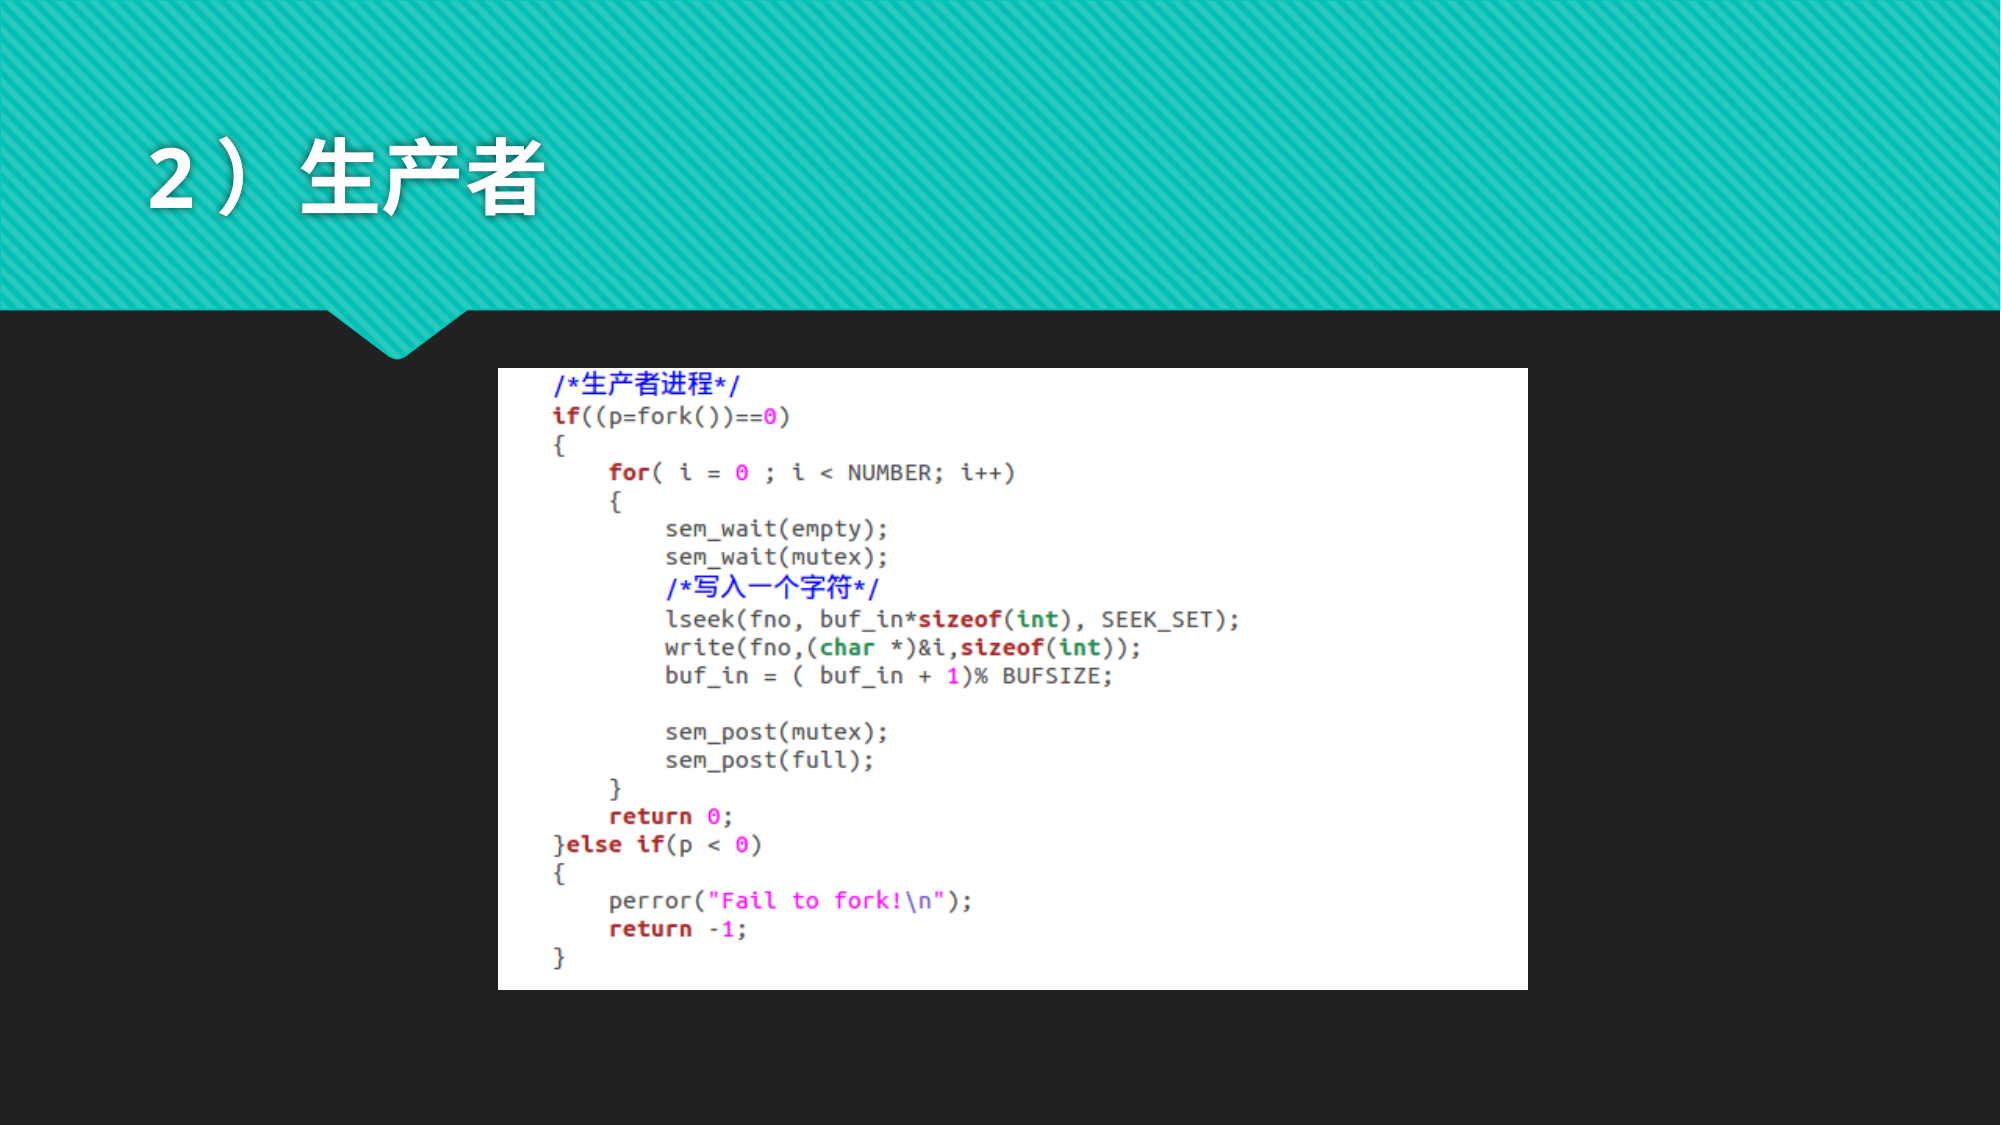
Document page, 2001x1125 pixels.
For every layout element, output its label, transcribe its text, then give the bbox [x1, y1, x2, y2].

title 2）生产者 [132, 73, 1868, 233]
picture [497, 367, 1528, 991]
